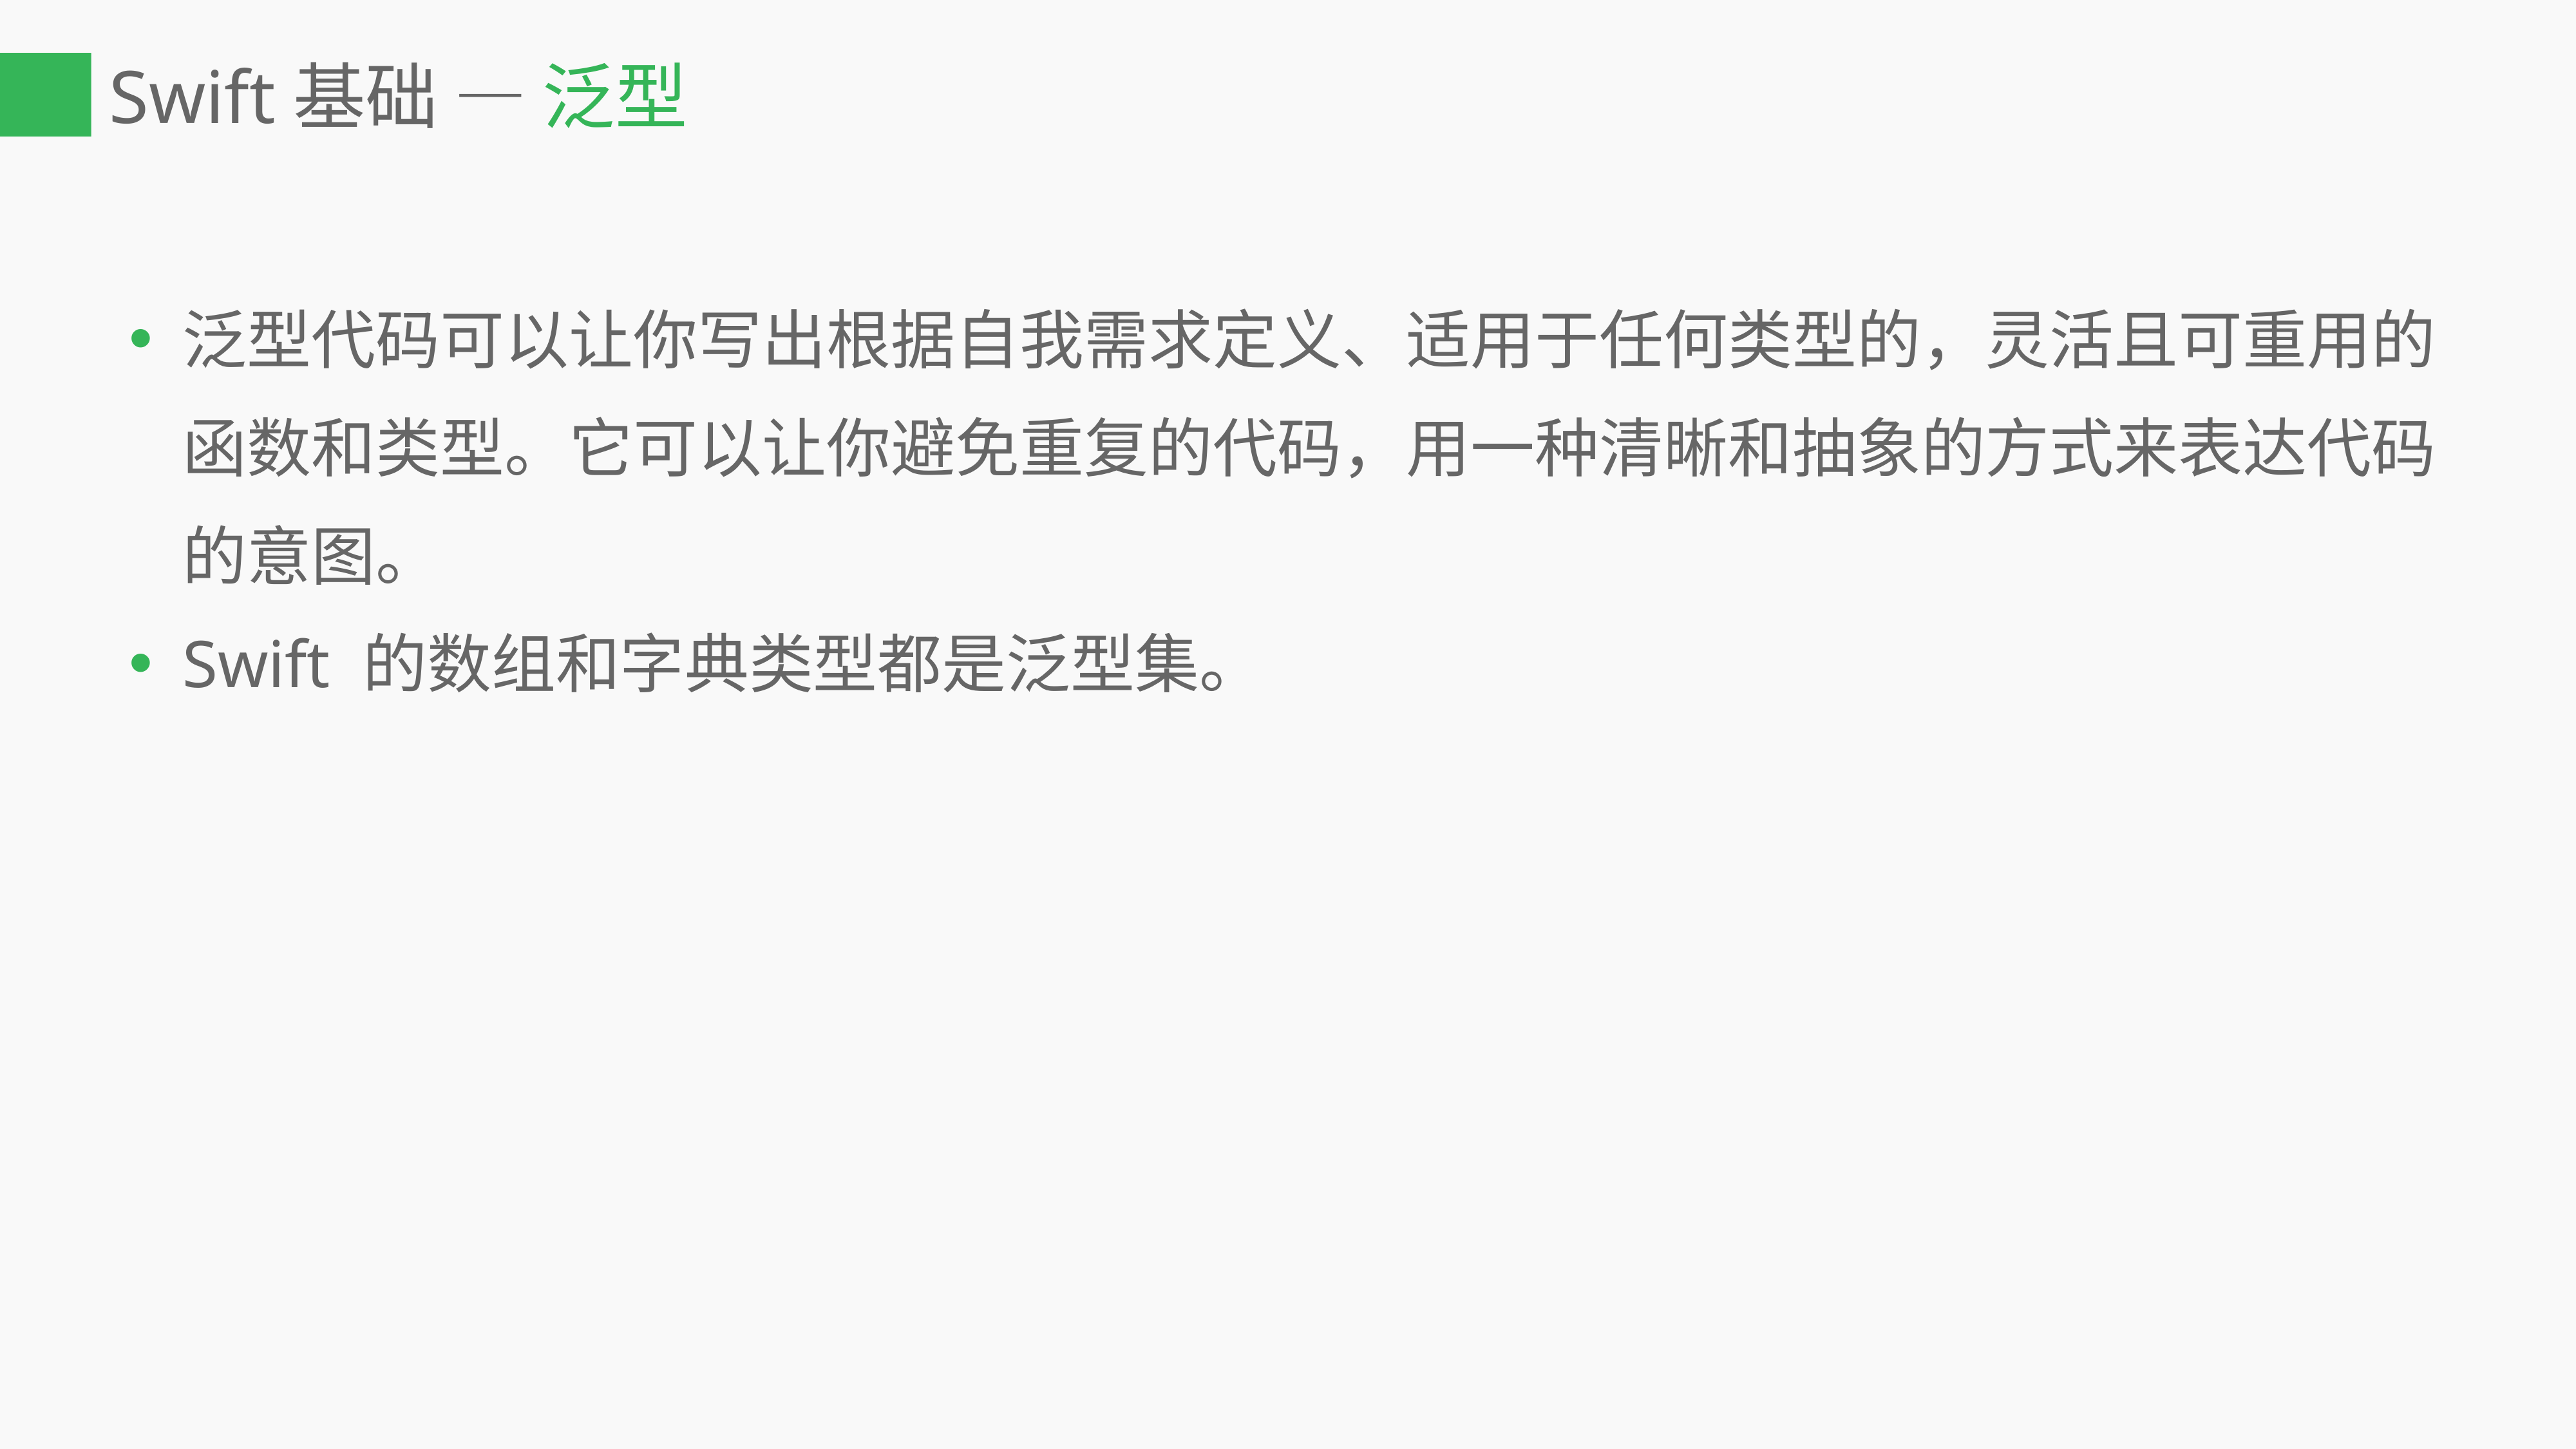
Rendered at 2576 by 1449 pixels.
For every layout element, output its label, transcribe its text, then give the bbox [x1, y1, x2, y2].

title Swift基础 — 泛型 [108, 44, 2540, 144]
subtitle 泛型代码可以让你写出根据自我需求定义、适用于任何类型的，灵活且可重用的函数和类型。它可以让你避免重复的代码，用一种清晰和抽象的方式来表达代码的意图。 Swift 的数组和字典类型都是泛型集。 [108, 267, 2455, 1355]
picture [0, 53, 91, 137]
